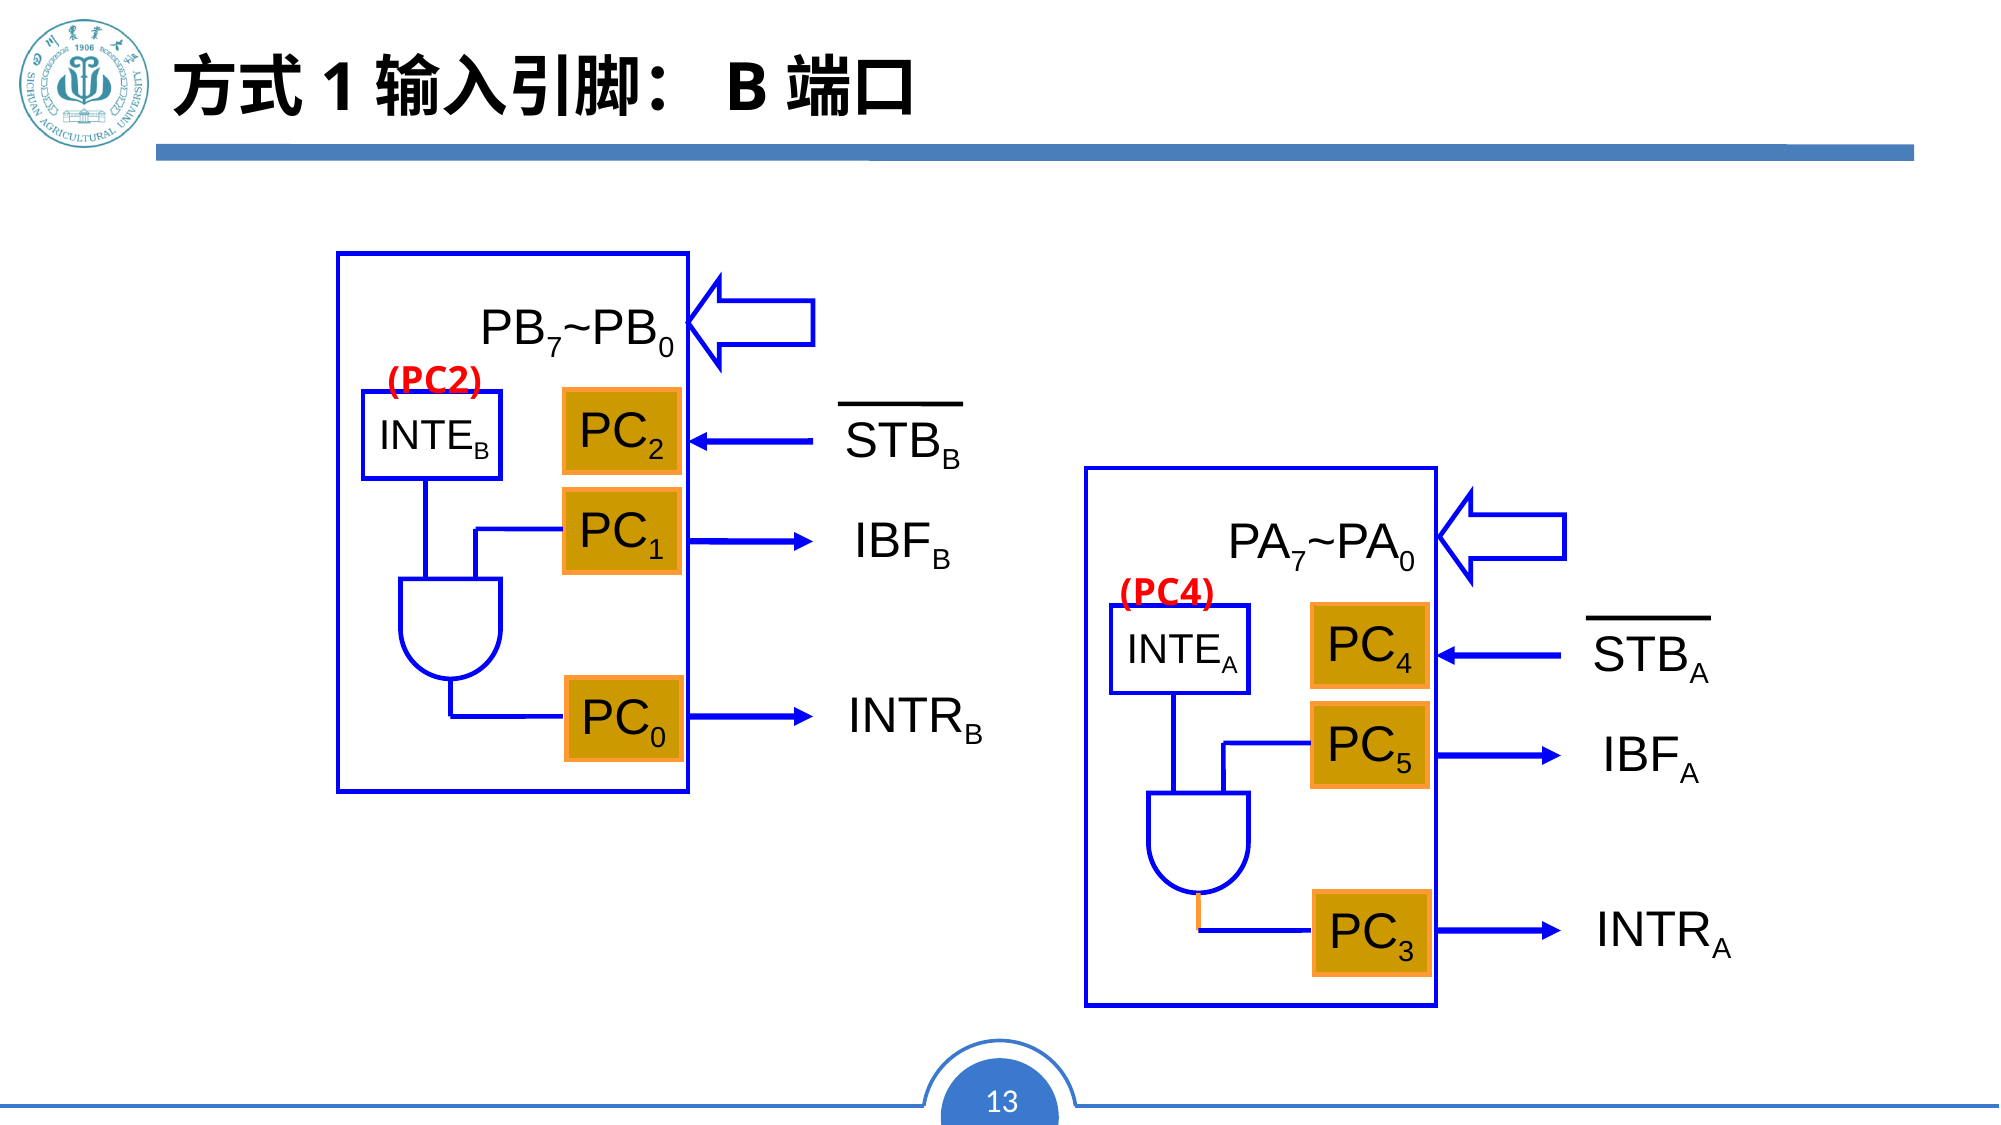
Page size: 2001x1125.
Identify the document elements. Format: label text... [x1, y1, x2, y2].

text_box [337, 253, 1000, 792]
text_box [1085, 467, 1748, 1006]
title 方式1输入引脚：B端口 [156, 14, 1862, 153]
